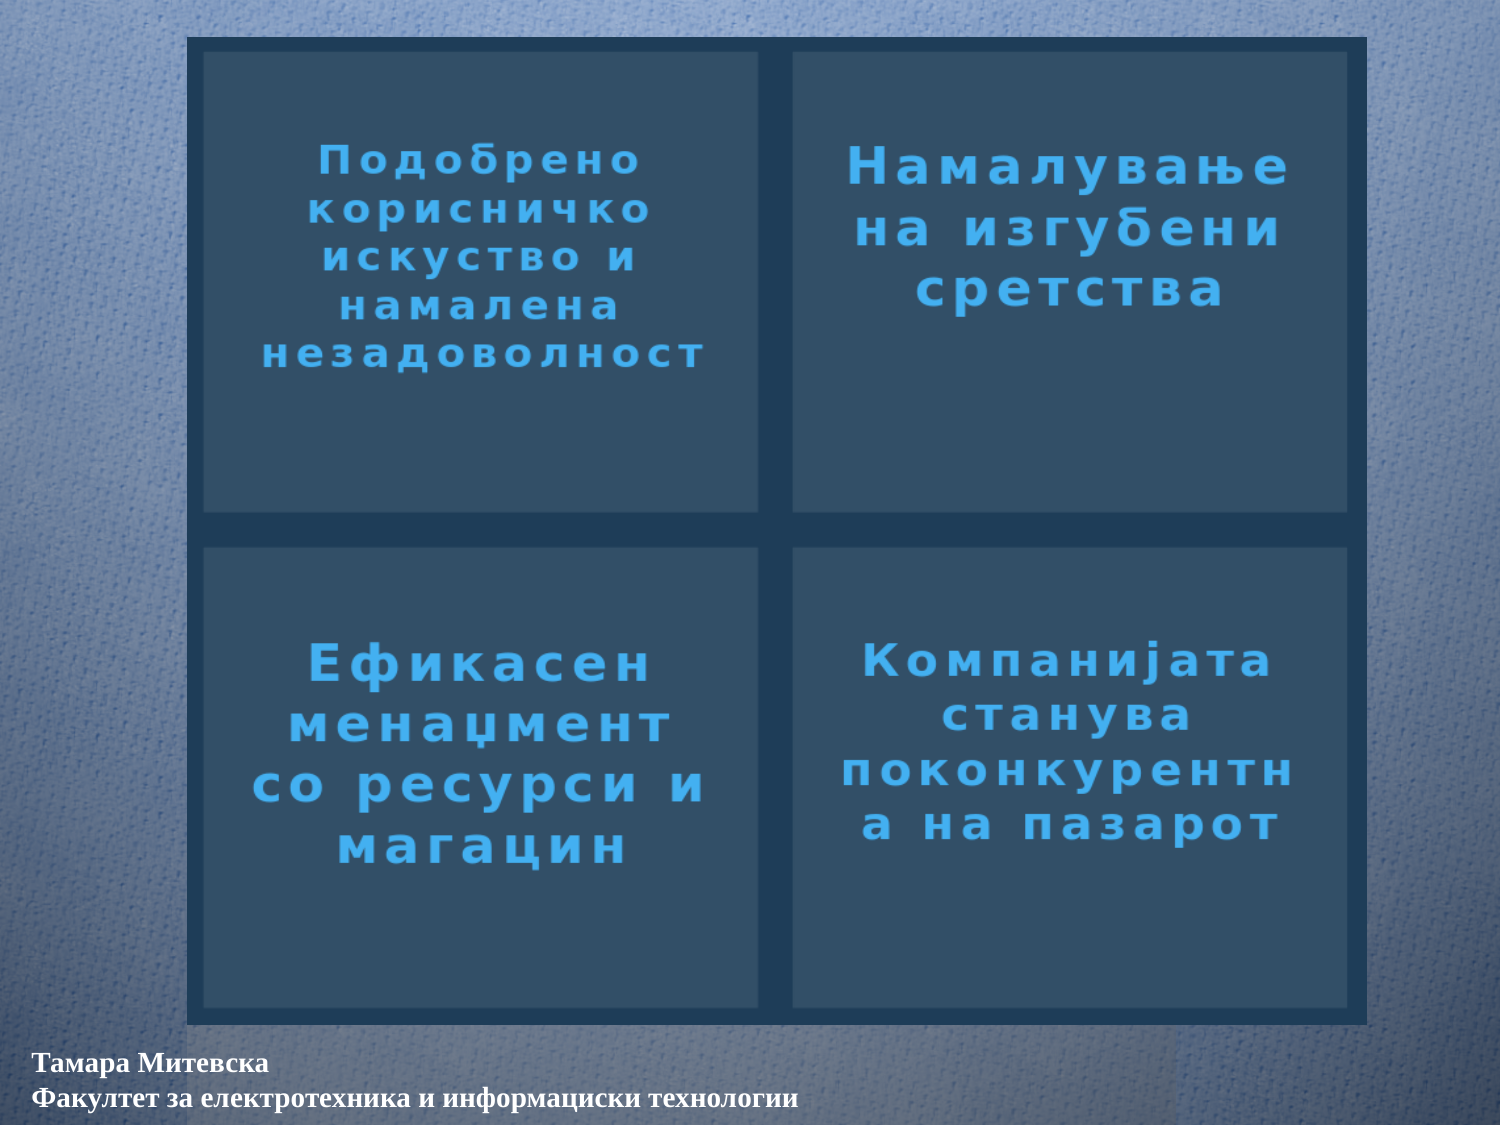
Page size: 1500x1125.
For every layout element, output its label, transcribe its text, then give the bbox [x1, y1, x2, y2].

picture [187, 37, 1368, 1026]
text_box Тамара Митевска Факултет за електротехника и информациски технологии [16, 1036, 815, 1121]
